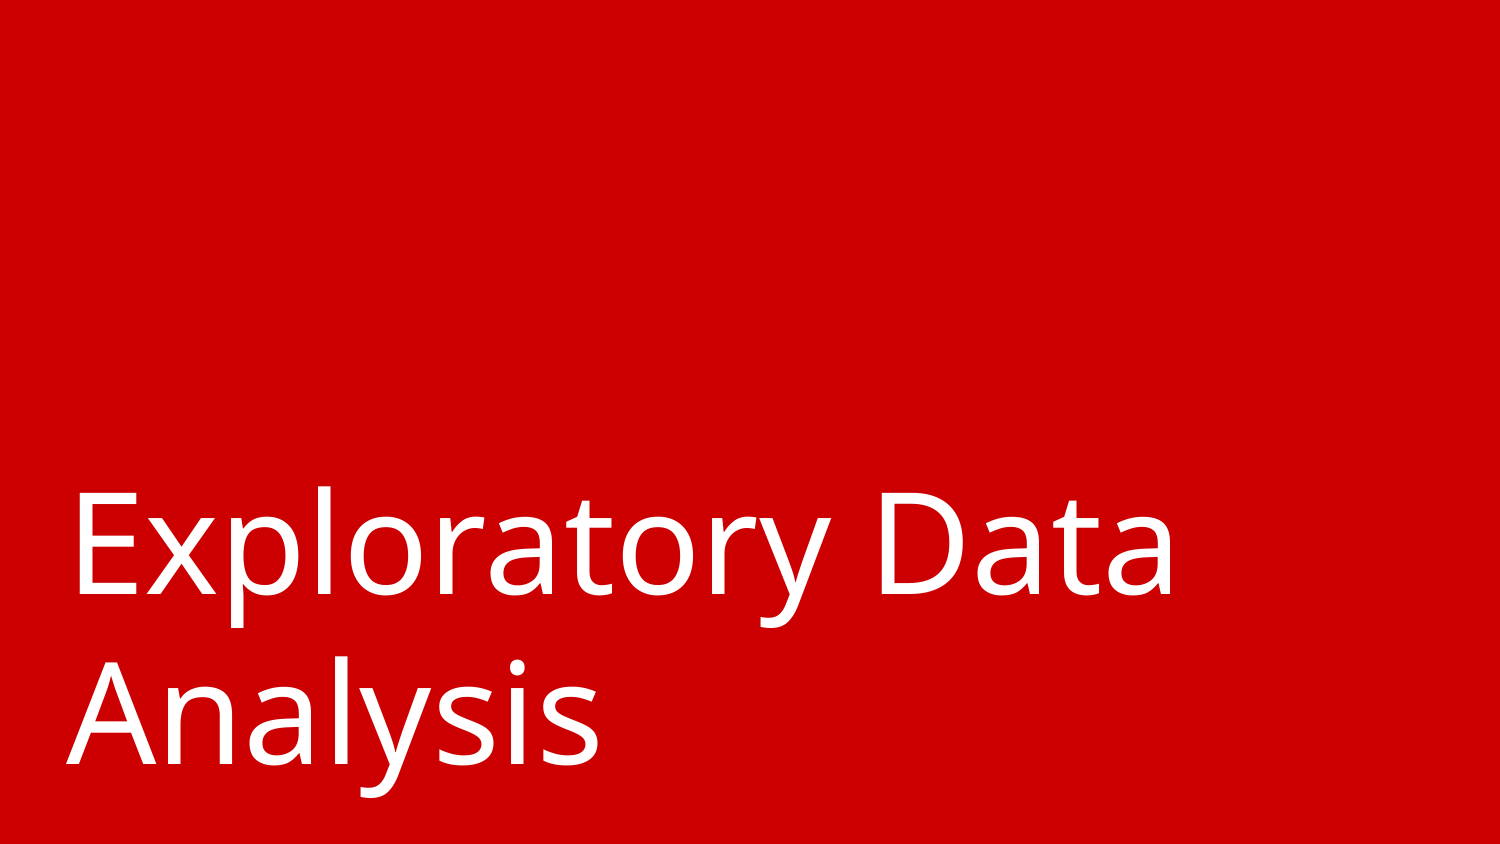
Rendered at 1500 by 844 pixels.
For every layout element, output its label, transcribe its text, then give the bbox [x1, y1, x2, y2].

title Exploratory Data Analysis [51, 406, 1383, 809]
